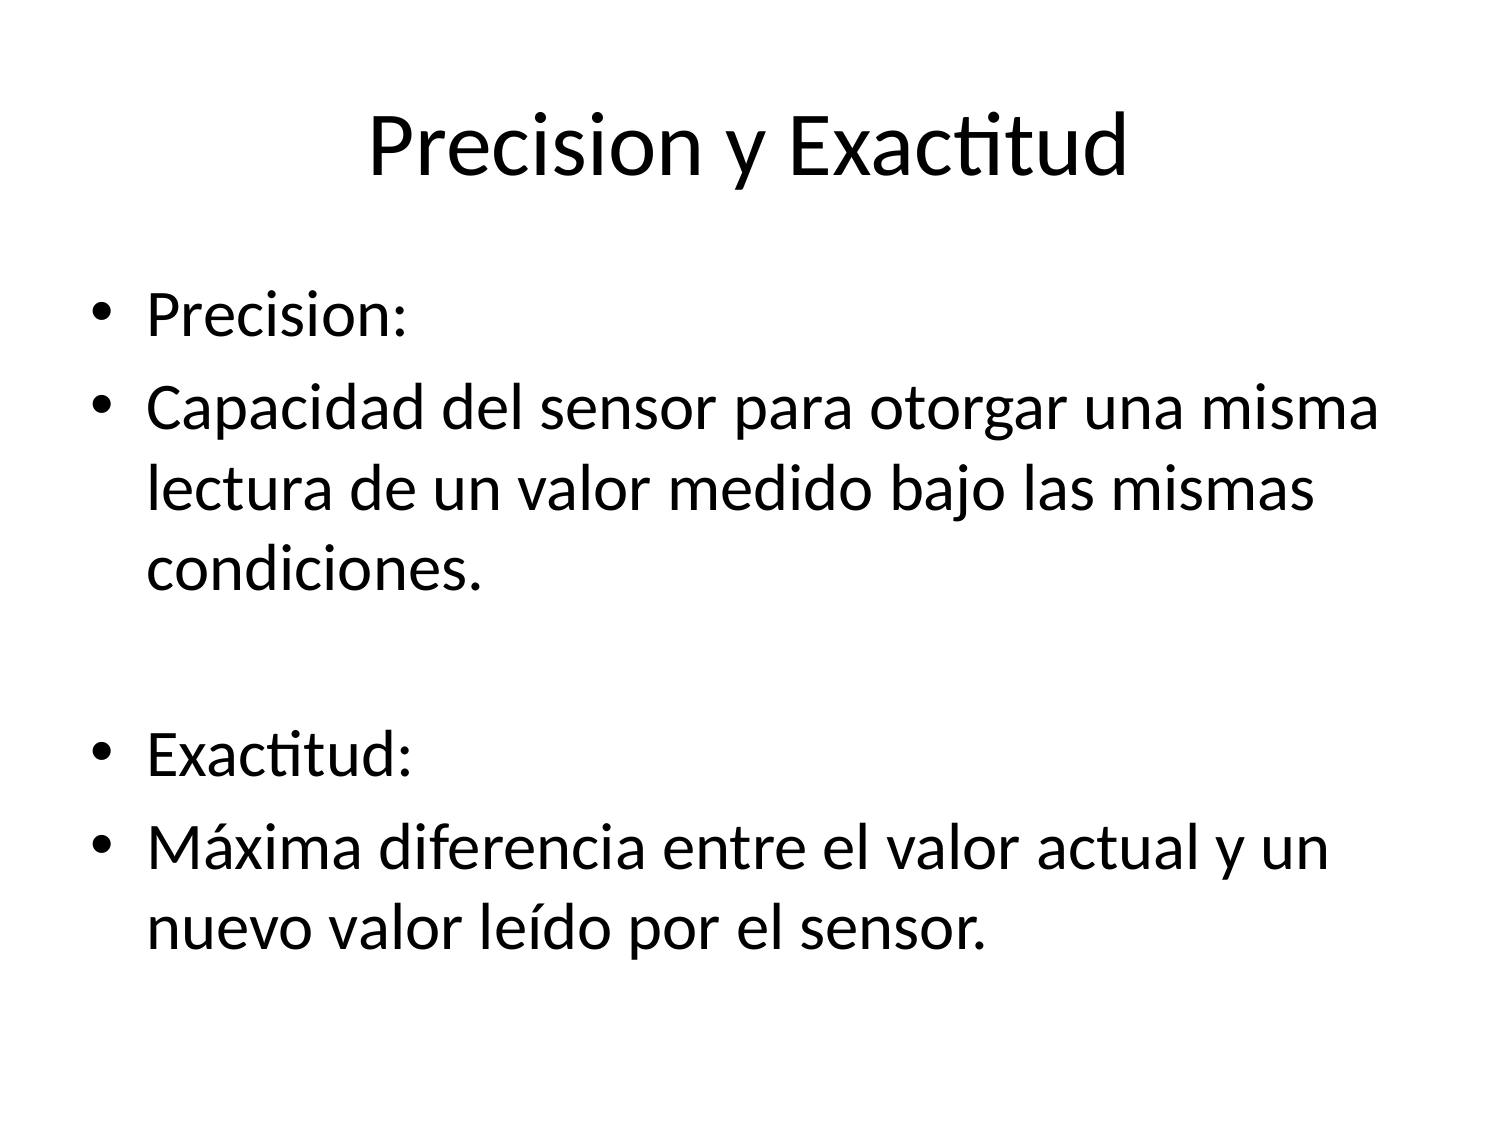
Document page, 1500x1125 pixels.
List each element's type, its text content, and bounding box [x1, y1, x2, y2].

list Precision: Capacidad del sensor para otorgar una misma lectura de un valor medido bajo las mismas condiciones. Exactitud: Máxima diferencia entre el valor actual y un nuevo valor leído por el sensor. [75, 262, 1425, 1005]
title Precision y Exactitud [75, 45, 1425, 233]
